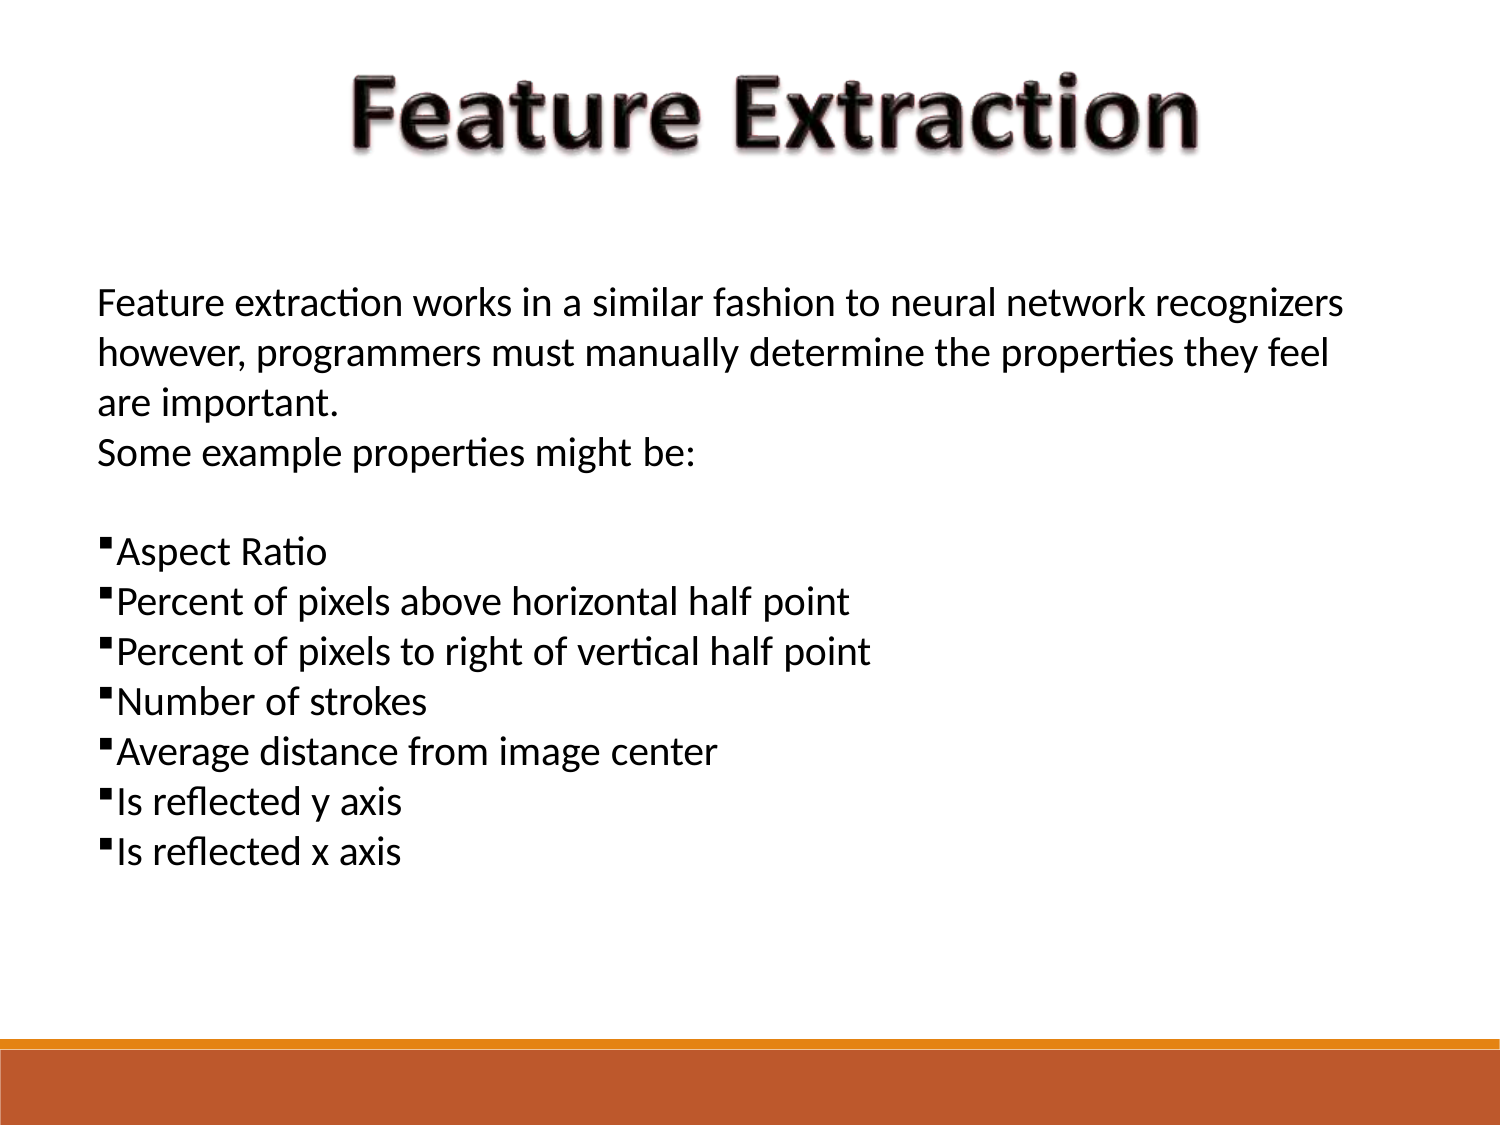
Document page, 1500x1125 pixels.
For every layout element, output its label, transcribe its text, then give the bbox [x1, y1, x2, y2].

text_box Feature extraction works in a similar fashion to neural network recognizers however, programmers must manually determine the properties they feel are important. Some example properties might be: Aspect Ratio Percent of pixels above horizontal half point Percent of pixels to right of vertical half point Number of strokes Average distance from image center Is reflected y axis Is reflected x axis [94, 272, 1360, 874]
text_box [347, 70, 1204, 162]
